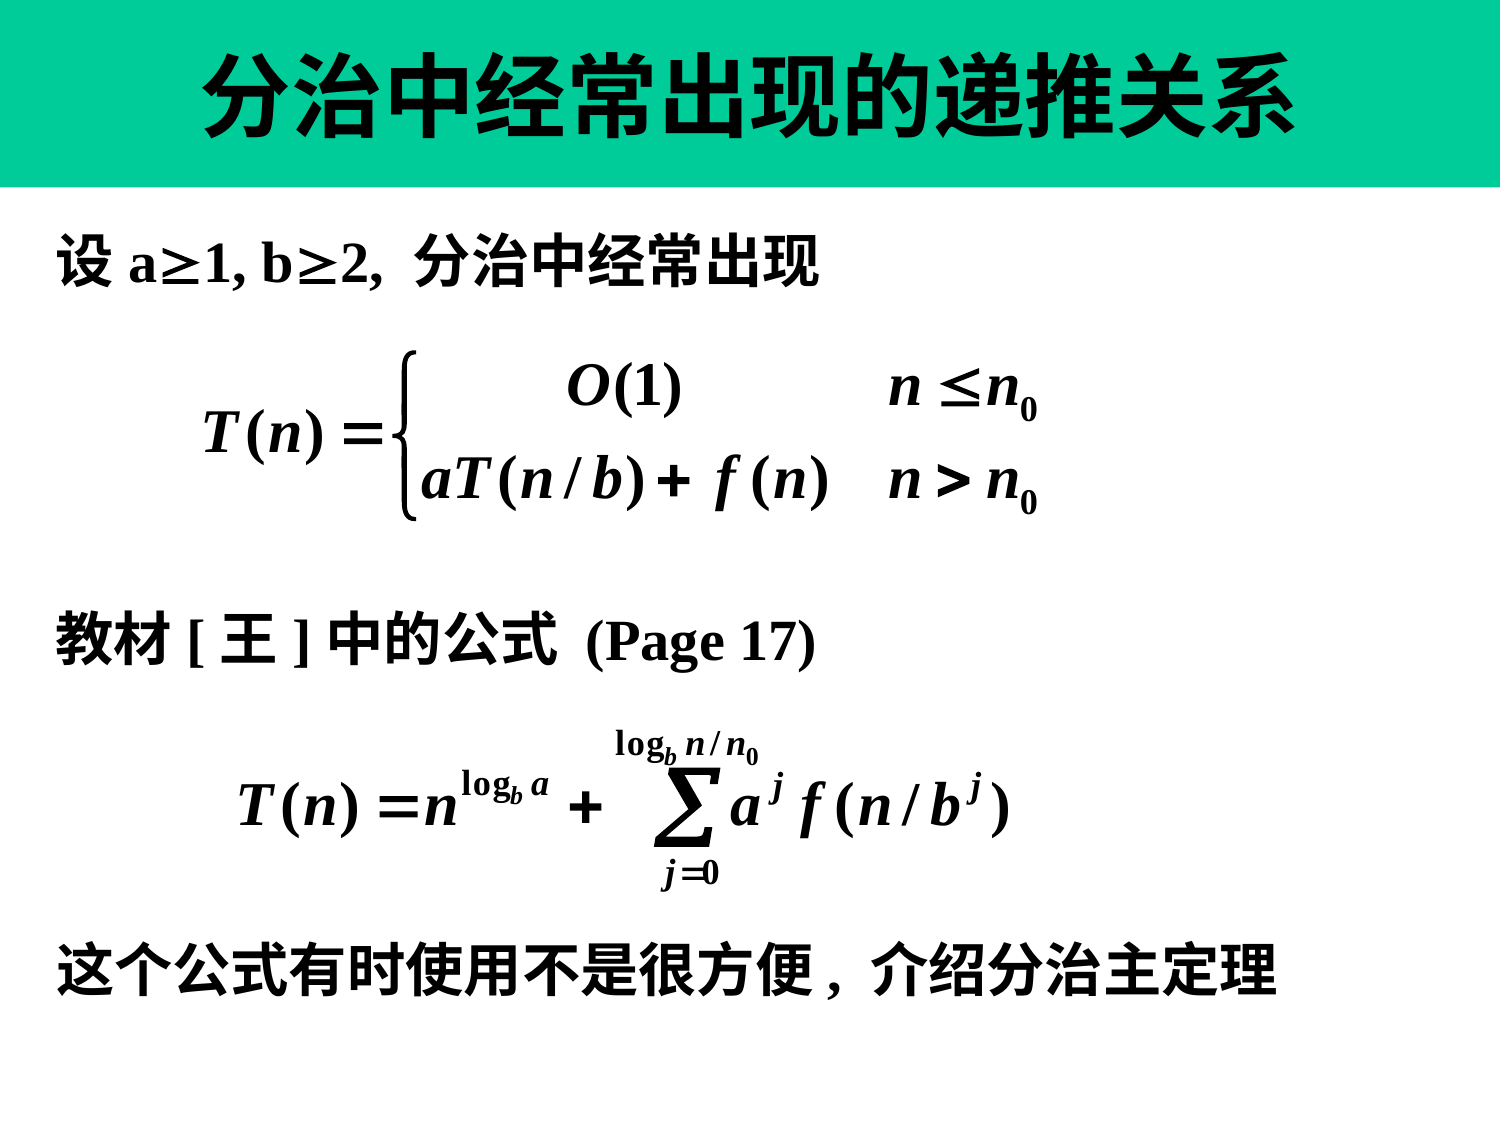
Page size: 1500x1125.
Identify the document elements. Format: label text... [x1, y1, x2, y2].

text_box 教材[王]中的公式 (Page 17) [41, 574, 1471, 680]
text_box 这个公式有时使用不是很方便, 介绍分治主定理 [41, 905, 1471, 1011]
text_box 设a1, b2, 分治中经常出现 [41, 196, 1471, 302]
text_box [194, 337, 1057, 536]
title 分治中经常出现的递推关系 [0, 0, 1500, 188]
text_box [229, 715, 1019, 904]
